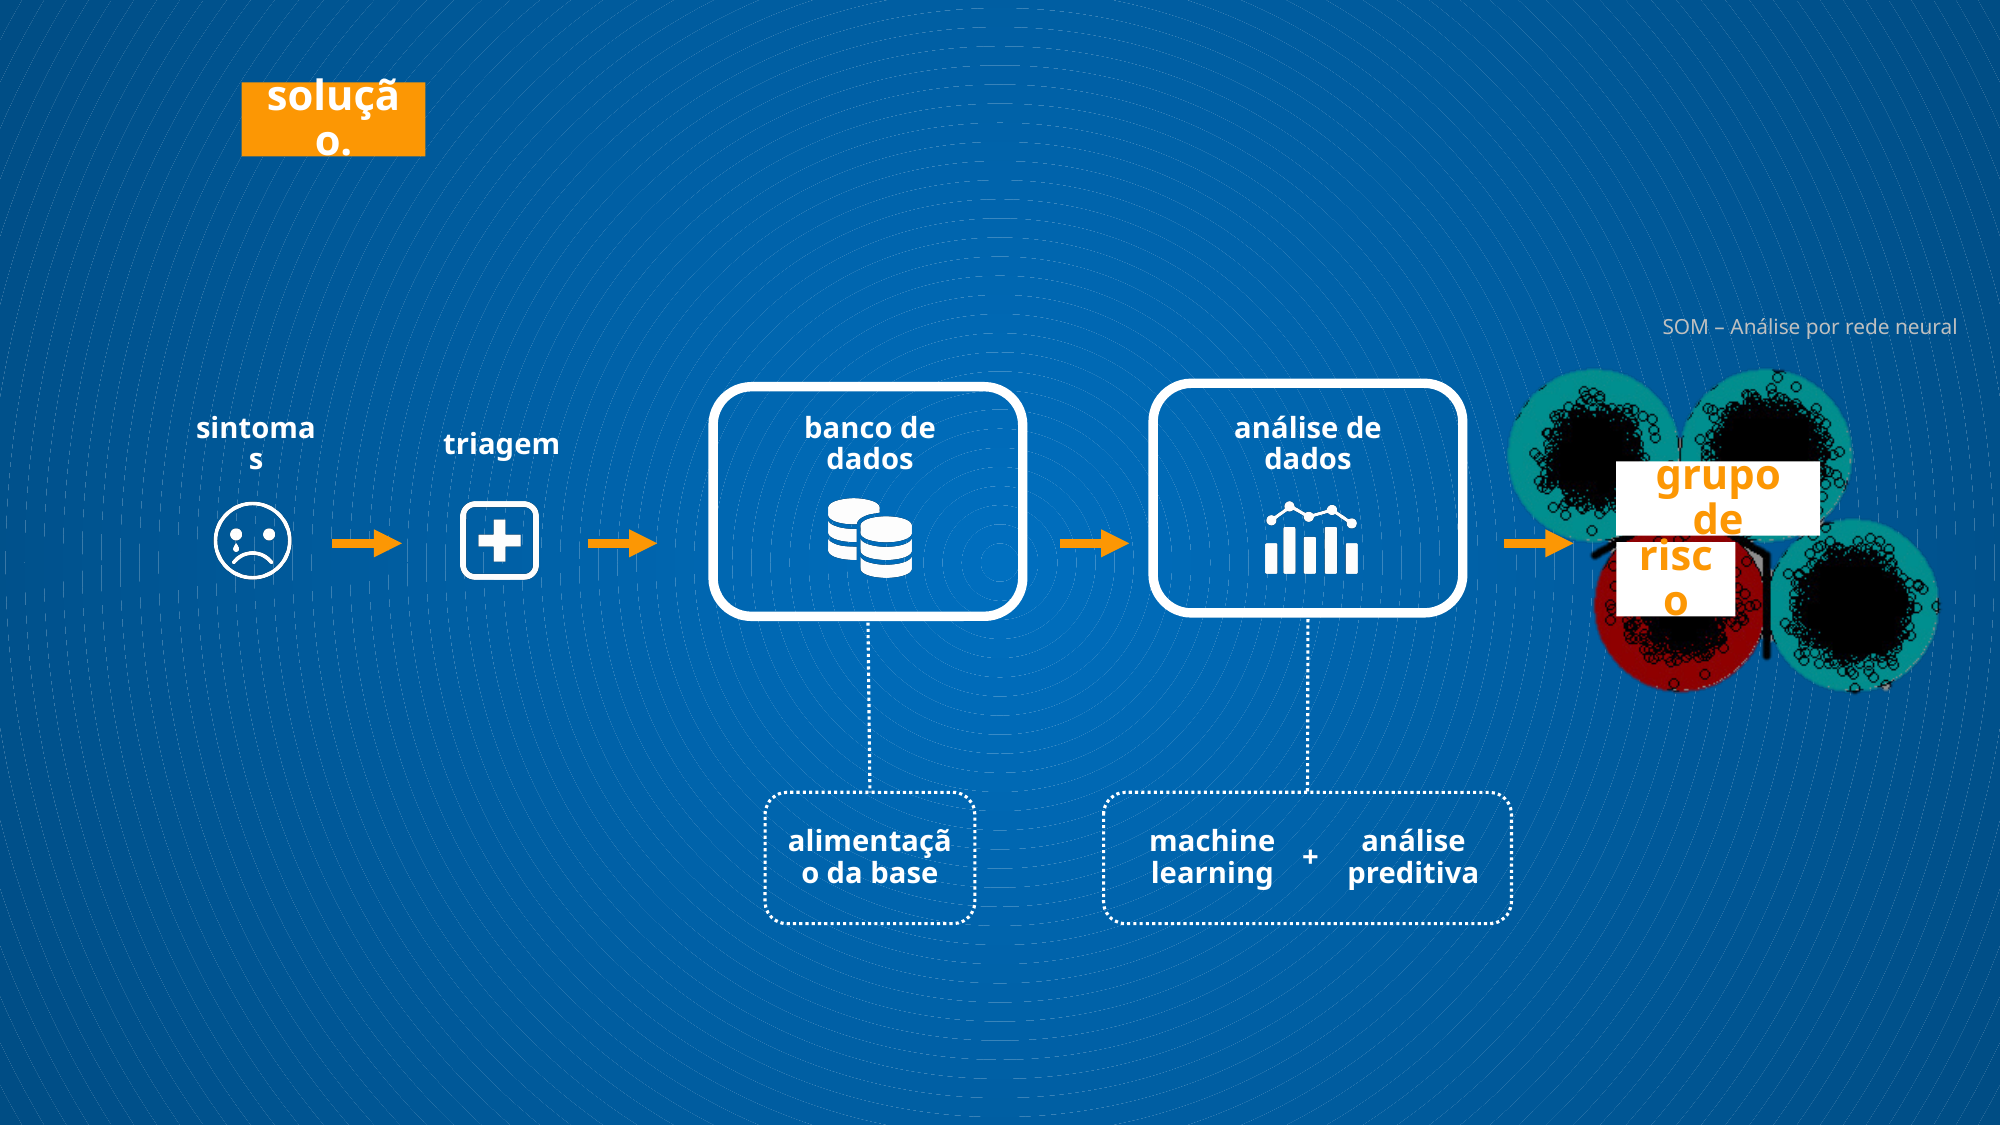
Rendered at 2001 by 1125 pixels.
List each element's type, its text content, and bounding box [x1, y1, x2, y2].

picture [203, 491, 302, 590]
text_box [712, 385, 1024, 618]
text_box triagem [425, 417, 578, 473]
picture [828, 498, 912, 578]
text_box [764, 791, 976, 925]
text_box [1616, 461, 1821, 617]
text_box + [1280, 830, 1341, 886]
picture [460, 501, 539, 580]
text_box [1102, 791, 1513, 925]
picture [1264, 221, 2000, 782]
text_box [1152, 382, 1313, 614]
text_box sintomas [175, 417, 338, 473]
text_box solução. [241, 82, 426, 157]
